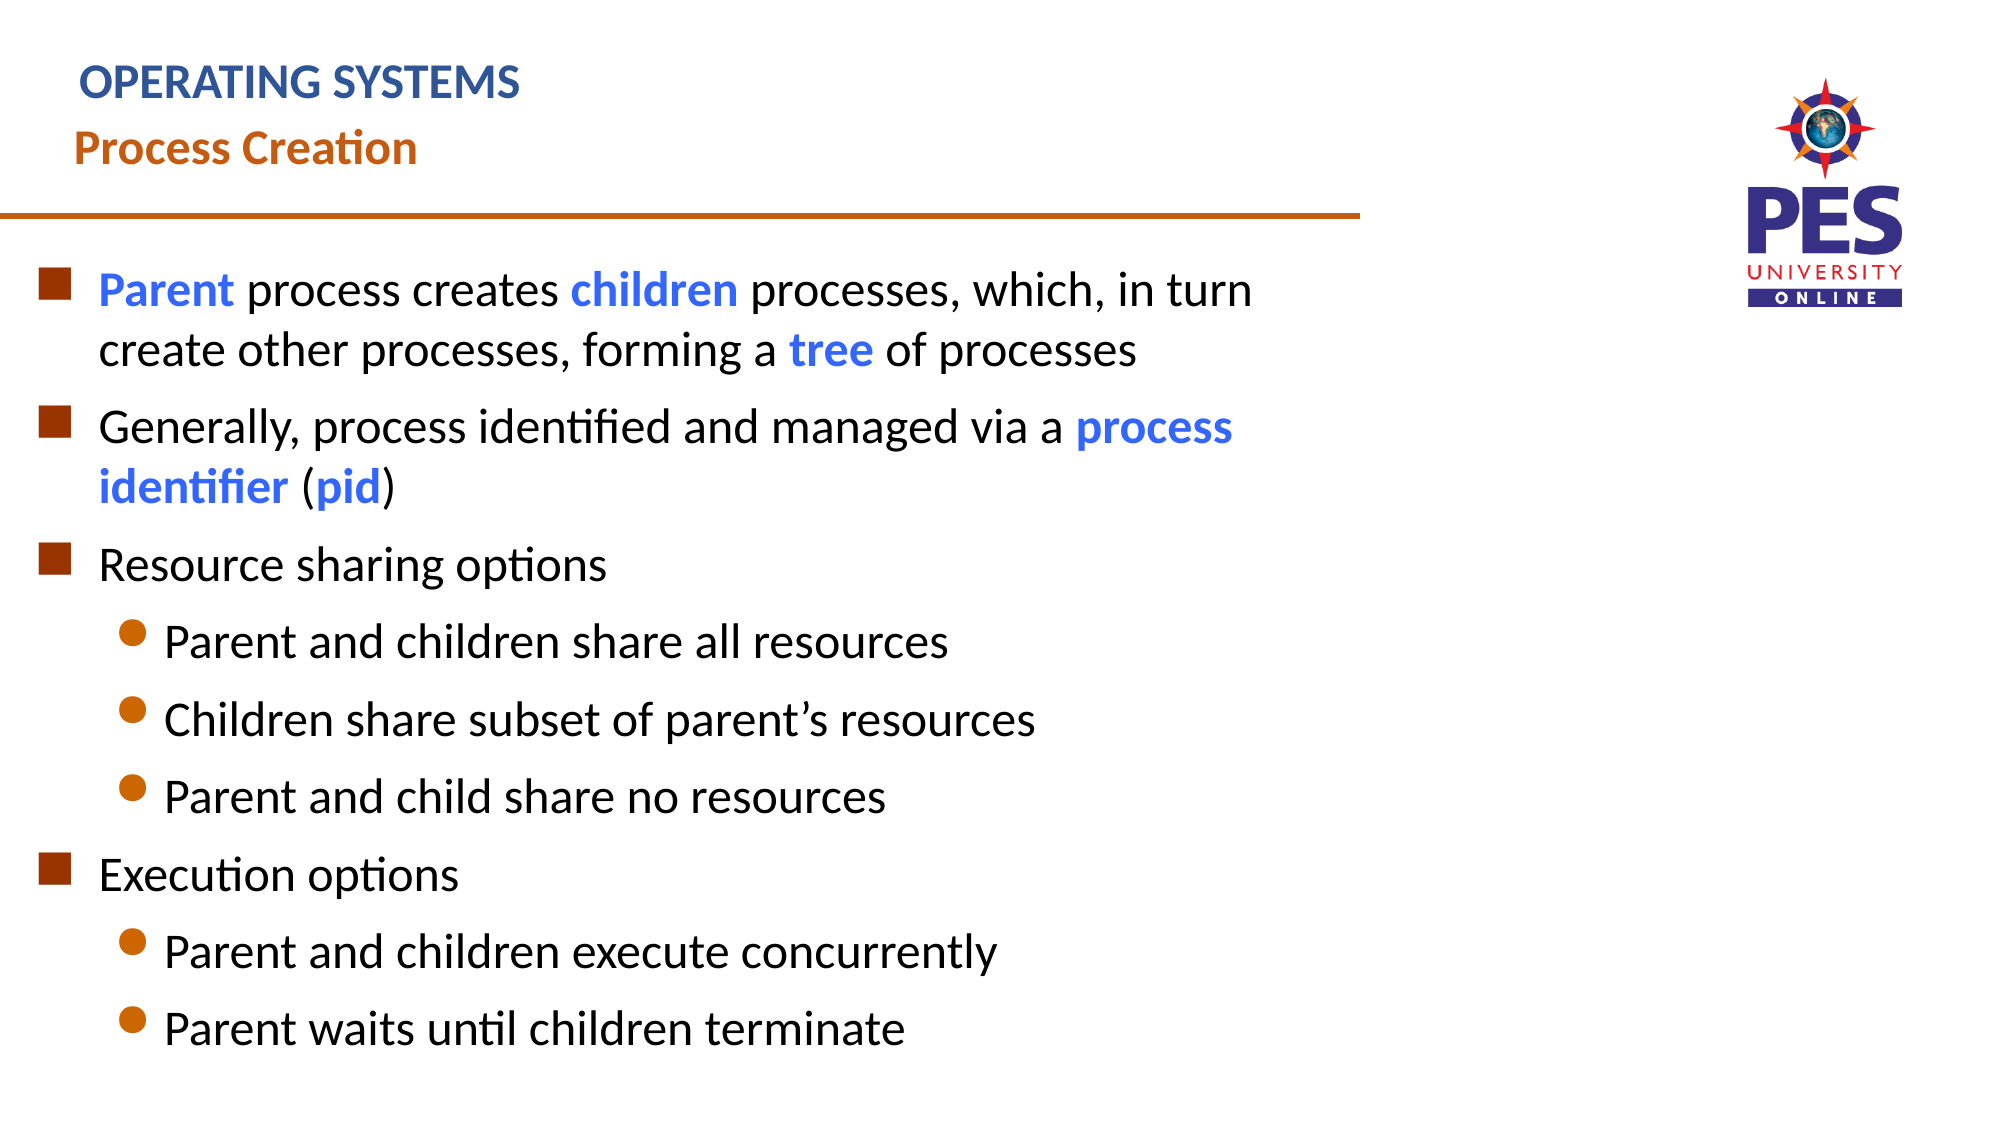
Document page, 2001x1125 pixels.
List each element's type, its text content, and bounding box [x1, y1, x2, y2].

text_box Parent process creates children processes, which, in turn create other processes, forming a tree of processes Generally, process identified and managed via a process identifier (pid) Resource sharing options Parent and children share all resources Children share subset of parent’s resources Parent and child share no resources Execution options Parent and children execute concurrently Parent waits until children terminate [27, 248, 1390, 1064]
text_box Process Creation [59, 107, 1372, 182]
text_box OPERATING SYSTEMS [64, 41, 1295, 117]
picture [1748, 76, 1902, 307]
